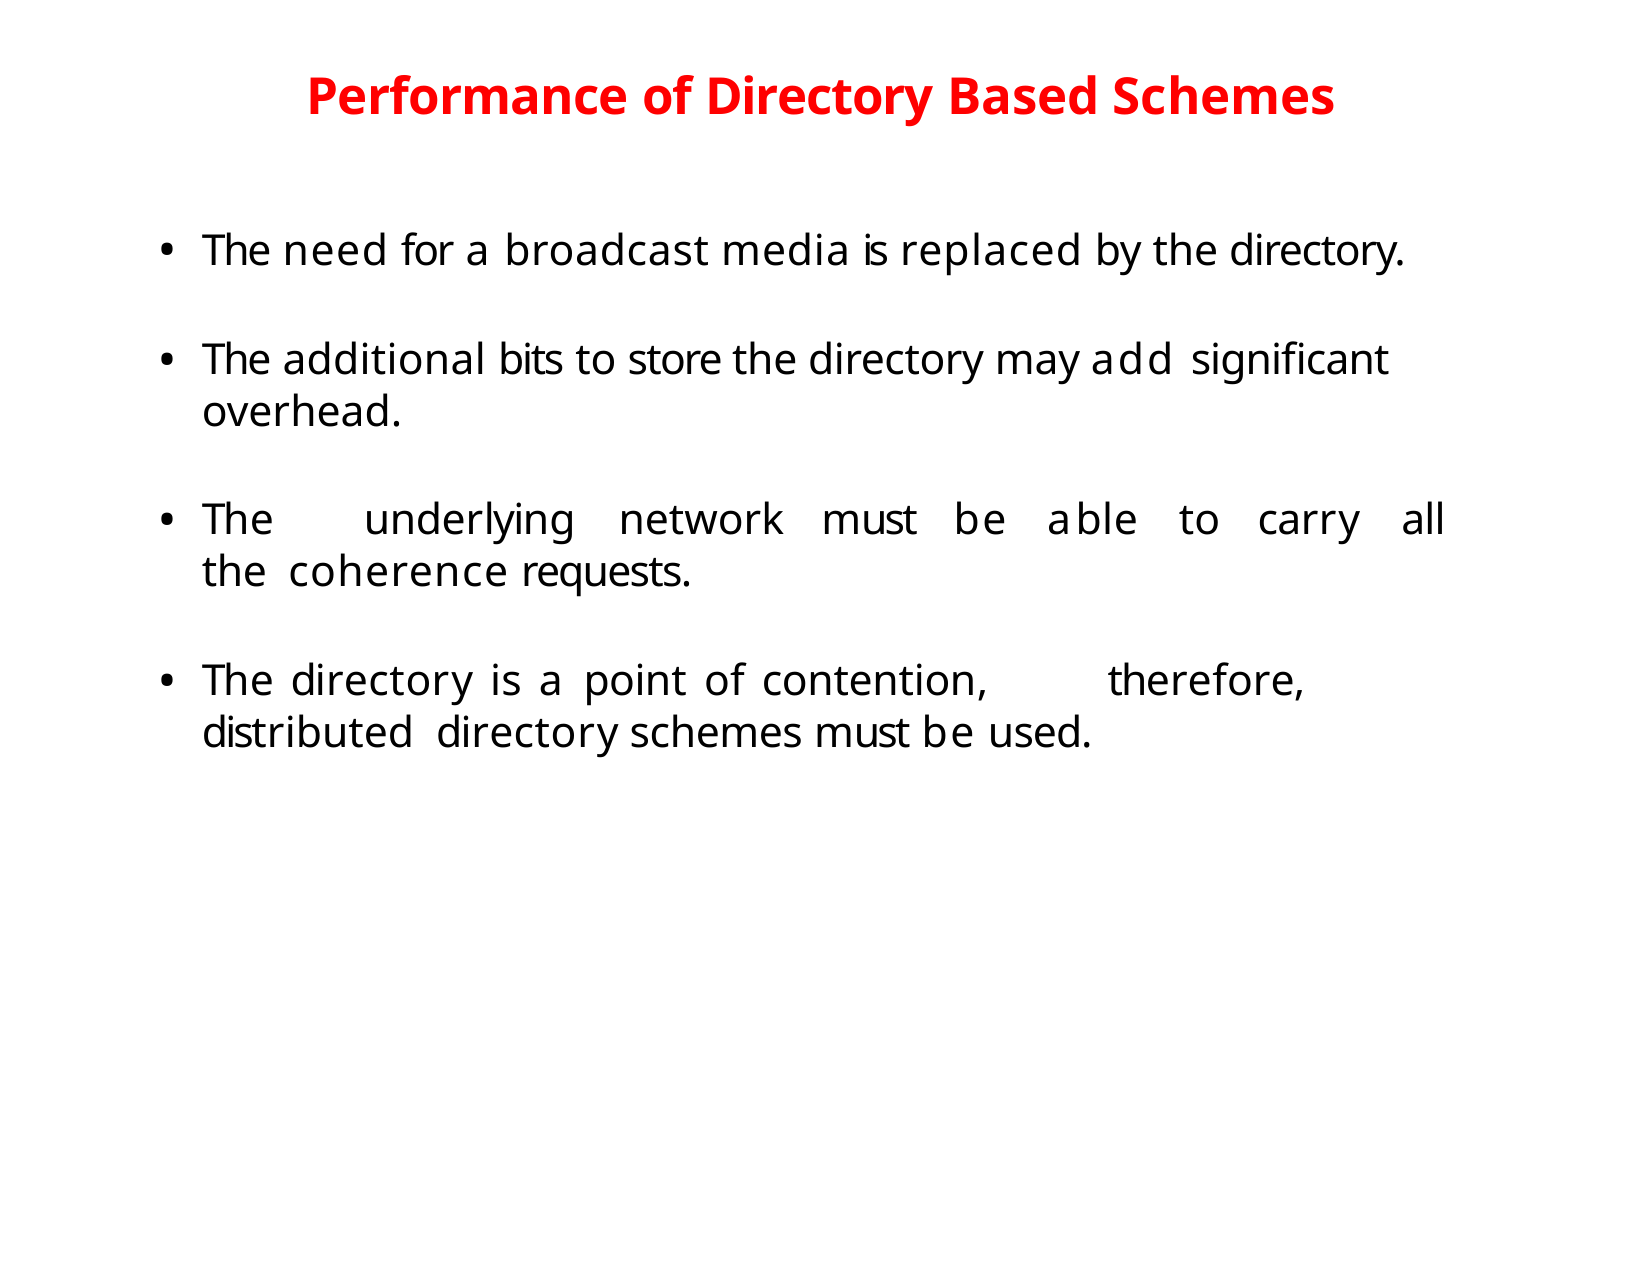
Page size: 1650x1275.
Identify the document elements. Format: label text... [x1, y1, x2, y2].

title Performance of Directory Based Schemes [304, 60, 1345, 220]
list The need for a broadcast media is replaced by the directory. The additional bits to store the directory may add significant overhead. The underlying network must be able to carry all the coherence requests. The directory is a point of contention, therefore, distributed directory schemes must be used. [148, 220, 1502, 948]
